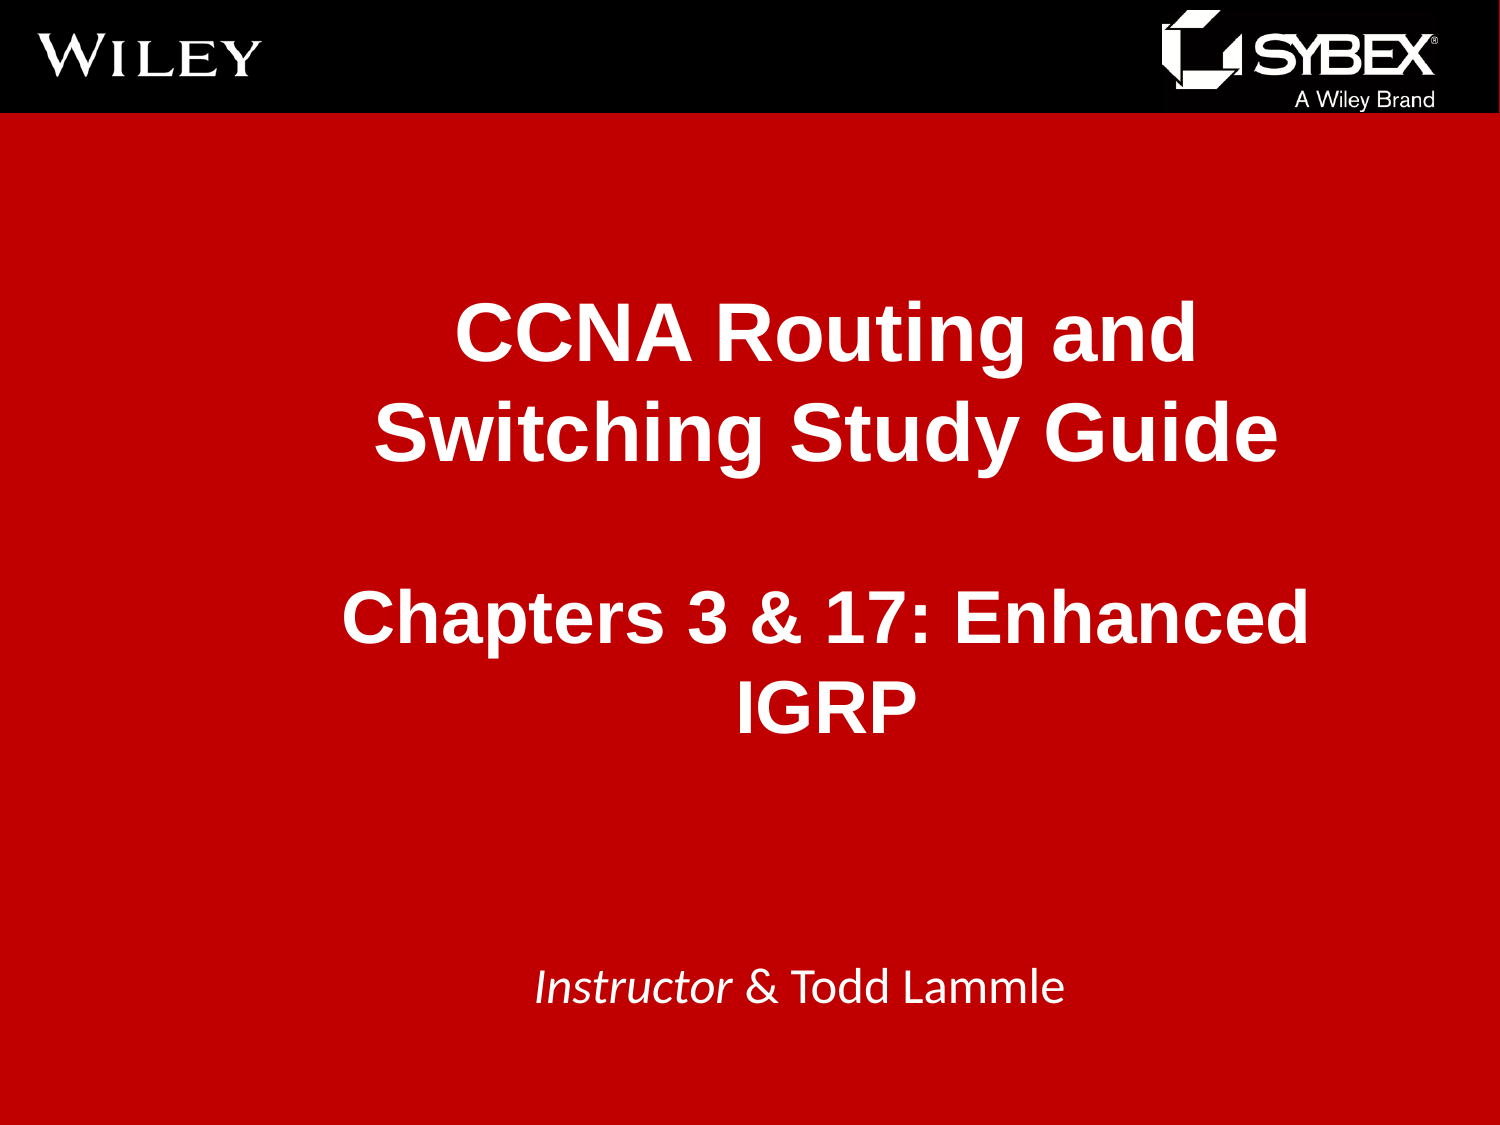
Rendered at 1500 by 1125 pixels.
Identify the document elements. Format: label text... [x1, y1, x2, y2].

text_box CCNA Routing and Switching Study Guide Chapters 3 & 17: Enhanced IGRP [239, 270, 1415, 756]
picture [0, 0, 299, 111]
picture [1162, 10, 1438, 112]
subtitle Instructor & Todd Lammle [350, 952, 1250, 1023]
